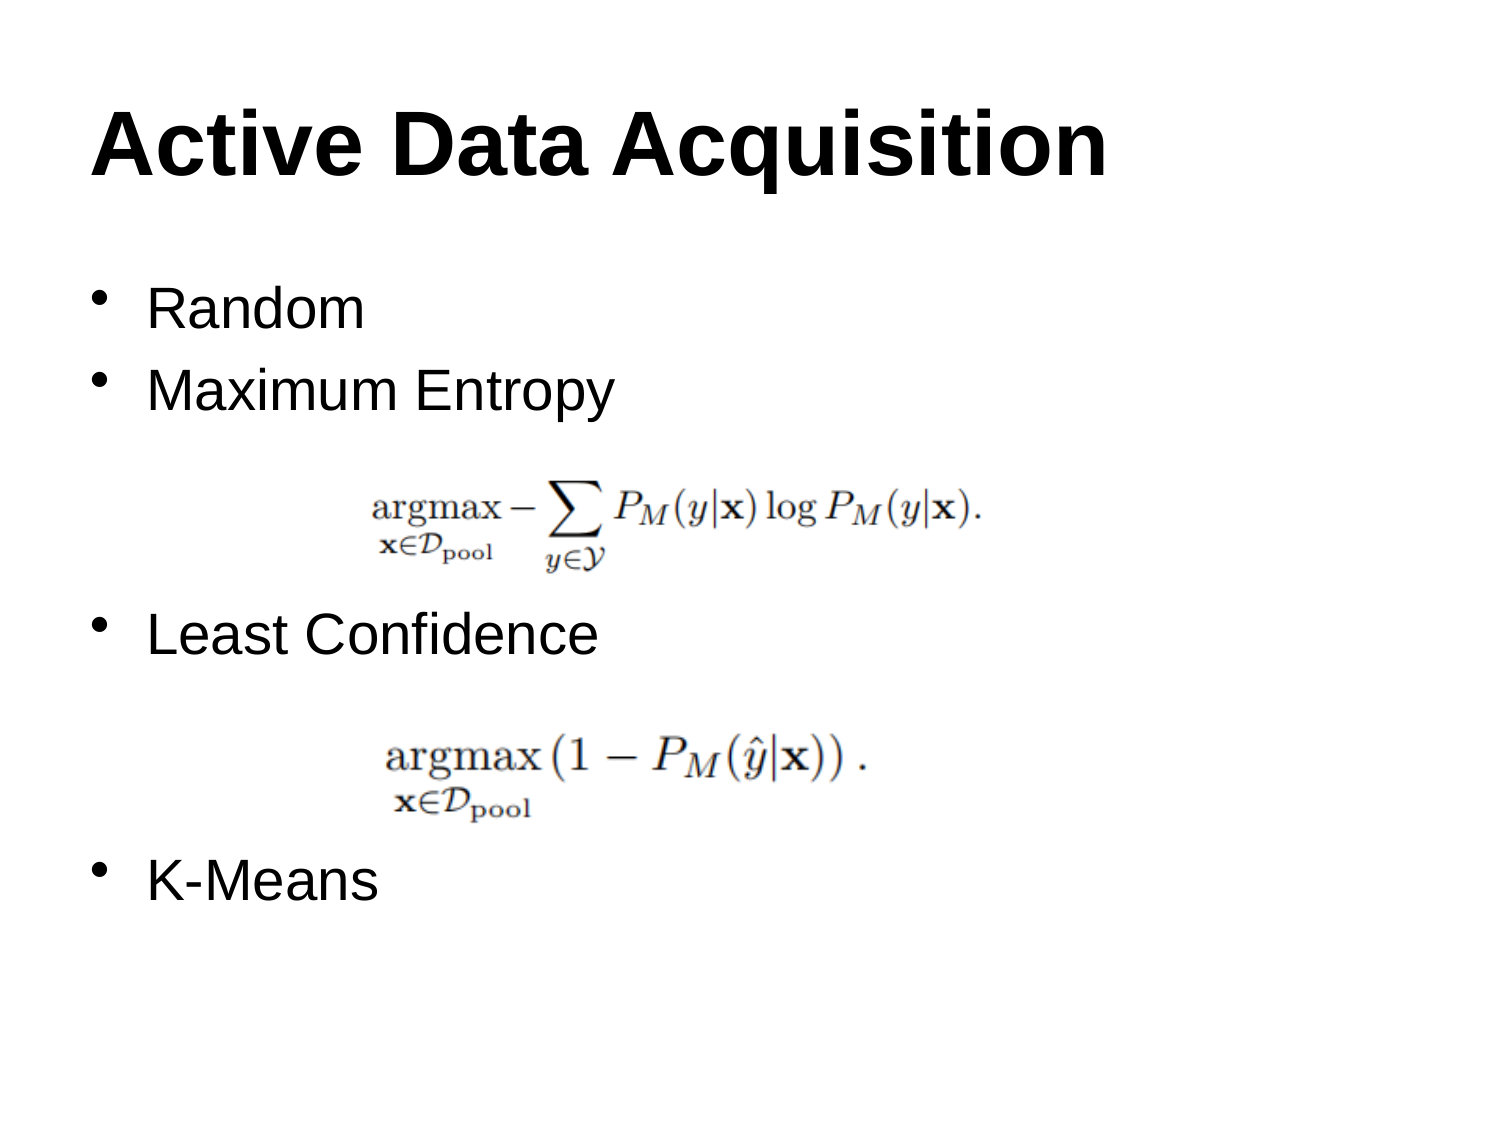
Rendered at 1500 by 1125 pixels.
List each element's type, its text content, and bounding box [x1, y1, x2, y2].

title Active Data Acquisition [74, 44, 1426, 233]
picture [336, 704, 926, 844]
picture [348, 456, 1032, 591]
list Random Maximum Entropy Least Confidence K-Means [74, 262, 1426, 1006]
